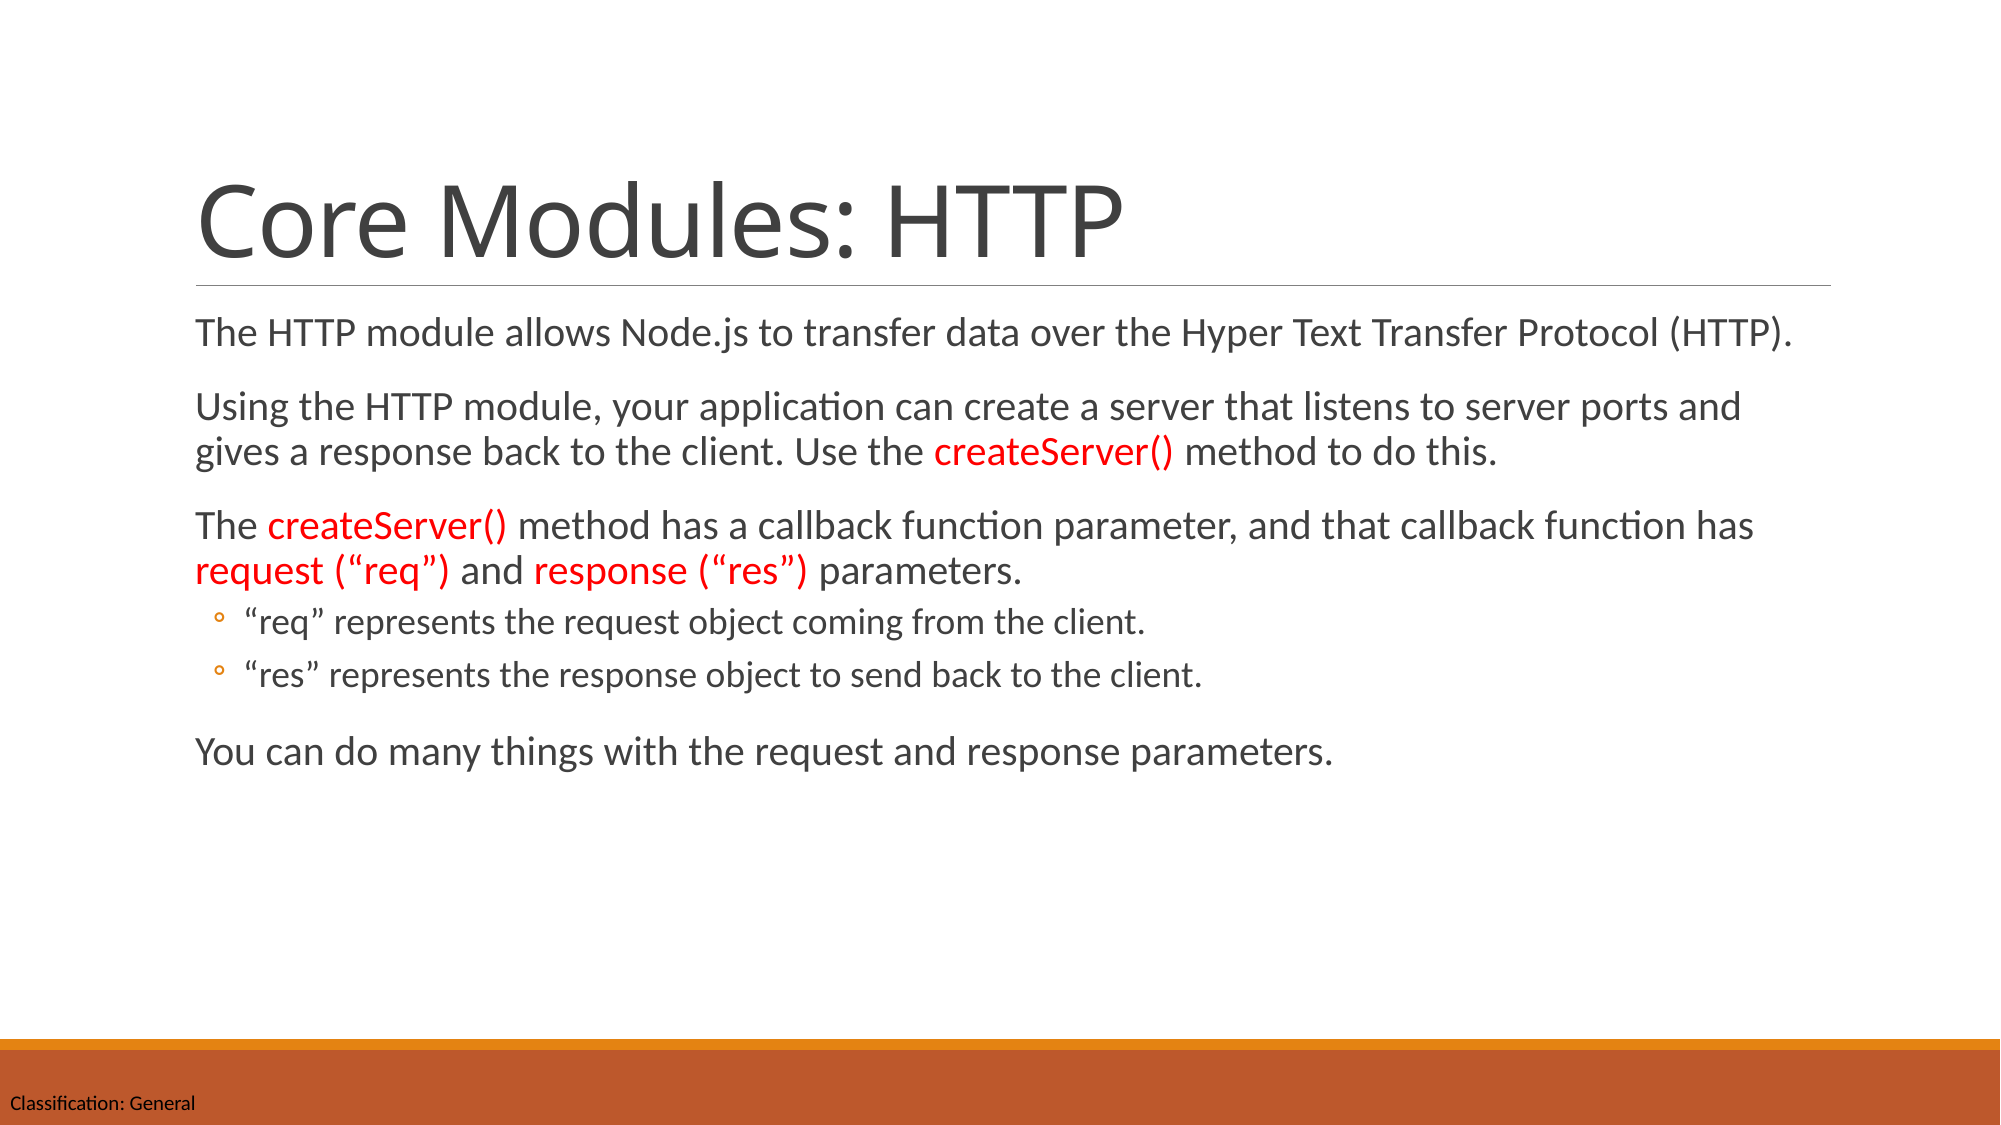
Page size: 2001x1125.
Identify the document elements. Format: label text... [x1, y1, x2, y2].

list The HTTP module allows Node.js to transfer data over the Hyper Text Transfer Protocol (HTTP). Using the HTTP module, your application can create a server that listens to server ports and gives a response back to the client. Use the createServer() method to do this. The createServer() method has a callback function parameter, and that callback function has request (“req”) and response (“res”) parameters. “req” represents the request object coming from the client. “res” represents the response object to send back to the client. You can do many things with the request and response parameters. [180, 302, 1830, 963]
title Core Modules: HTTP [180, 47, 1830, 285]
